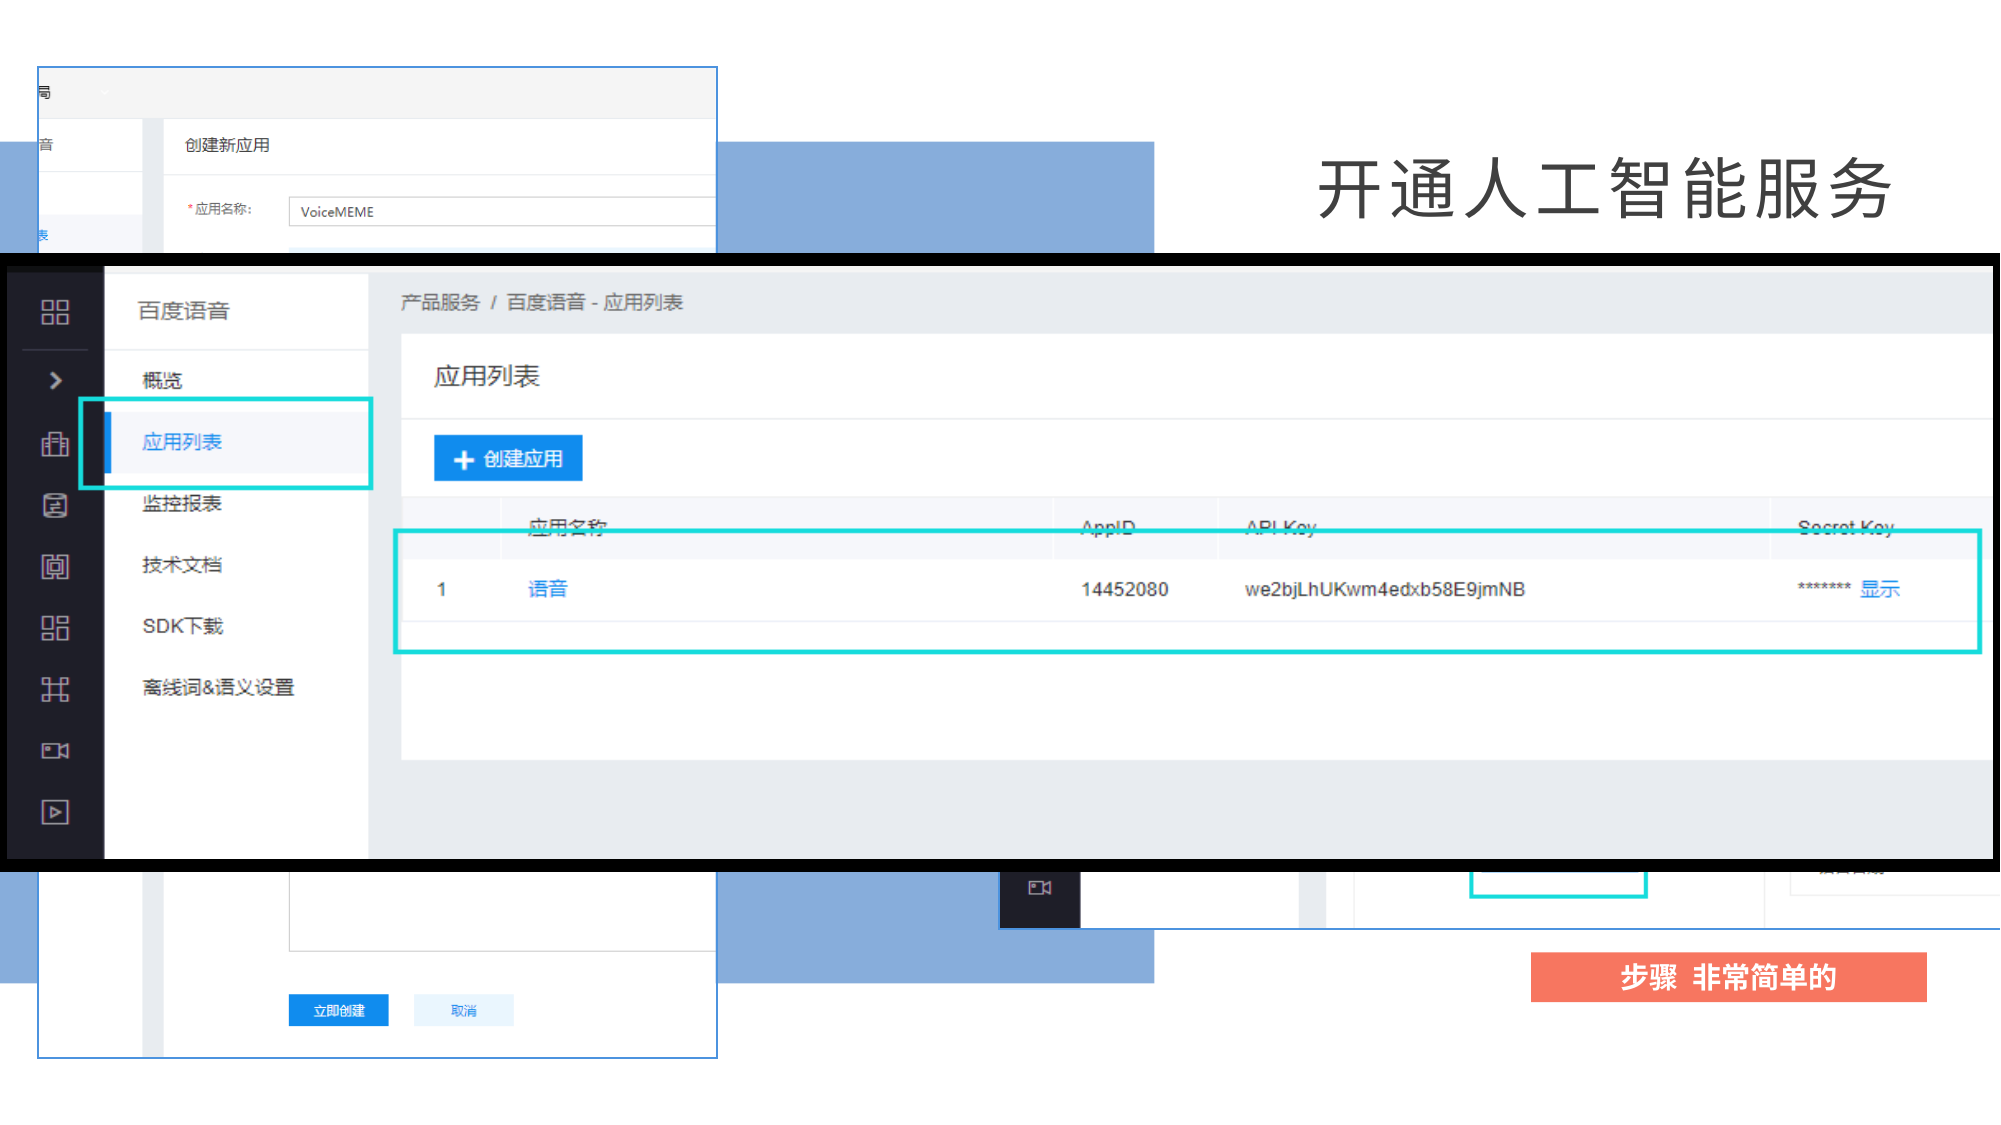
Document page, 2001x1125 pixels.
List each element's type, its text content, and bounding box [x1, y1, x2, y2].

text_box 步骤 非常简单的 [1531, 952, 1927, 1003]
text_box 开通人工智能服务 1. 调用百度人工智能服务api 2. 访问产品链接: https://console.bce.baidu.com/ai/#/ai/speech/overview/index 3. 创建人工智能API接口 [1284, 139, 1927, 253]
picture [6, 67, 2000, 1058]
